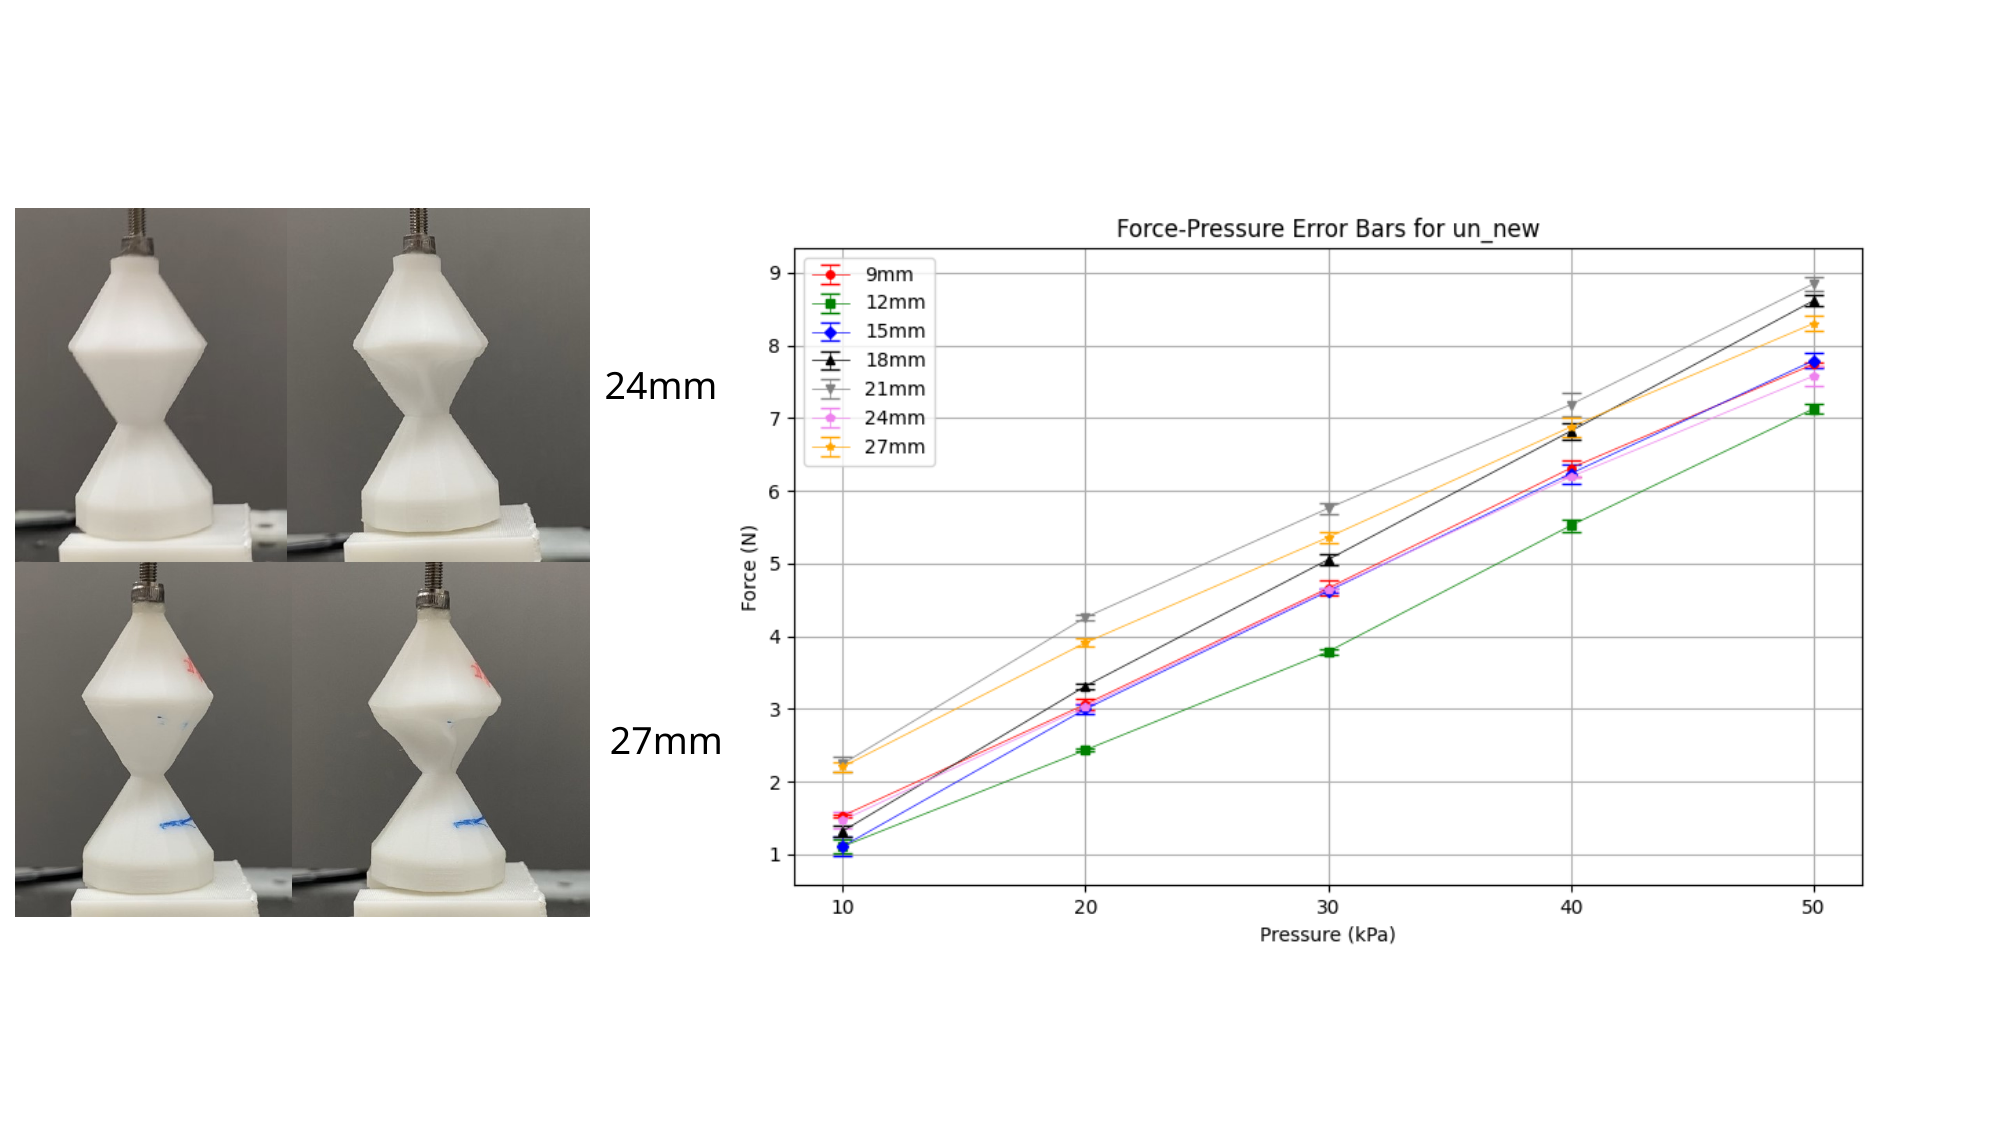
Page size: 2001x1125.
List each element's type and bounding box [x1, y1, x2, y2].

picture [621, 148, 2000, 977]
text_box [15, 207, 754, 918]
